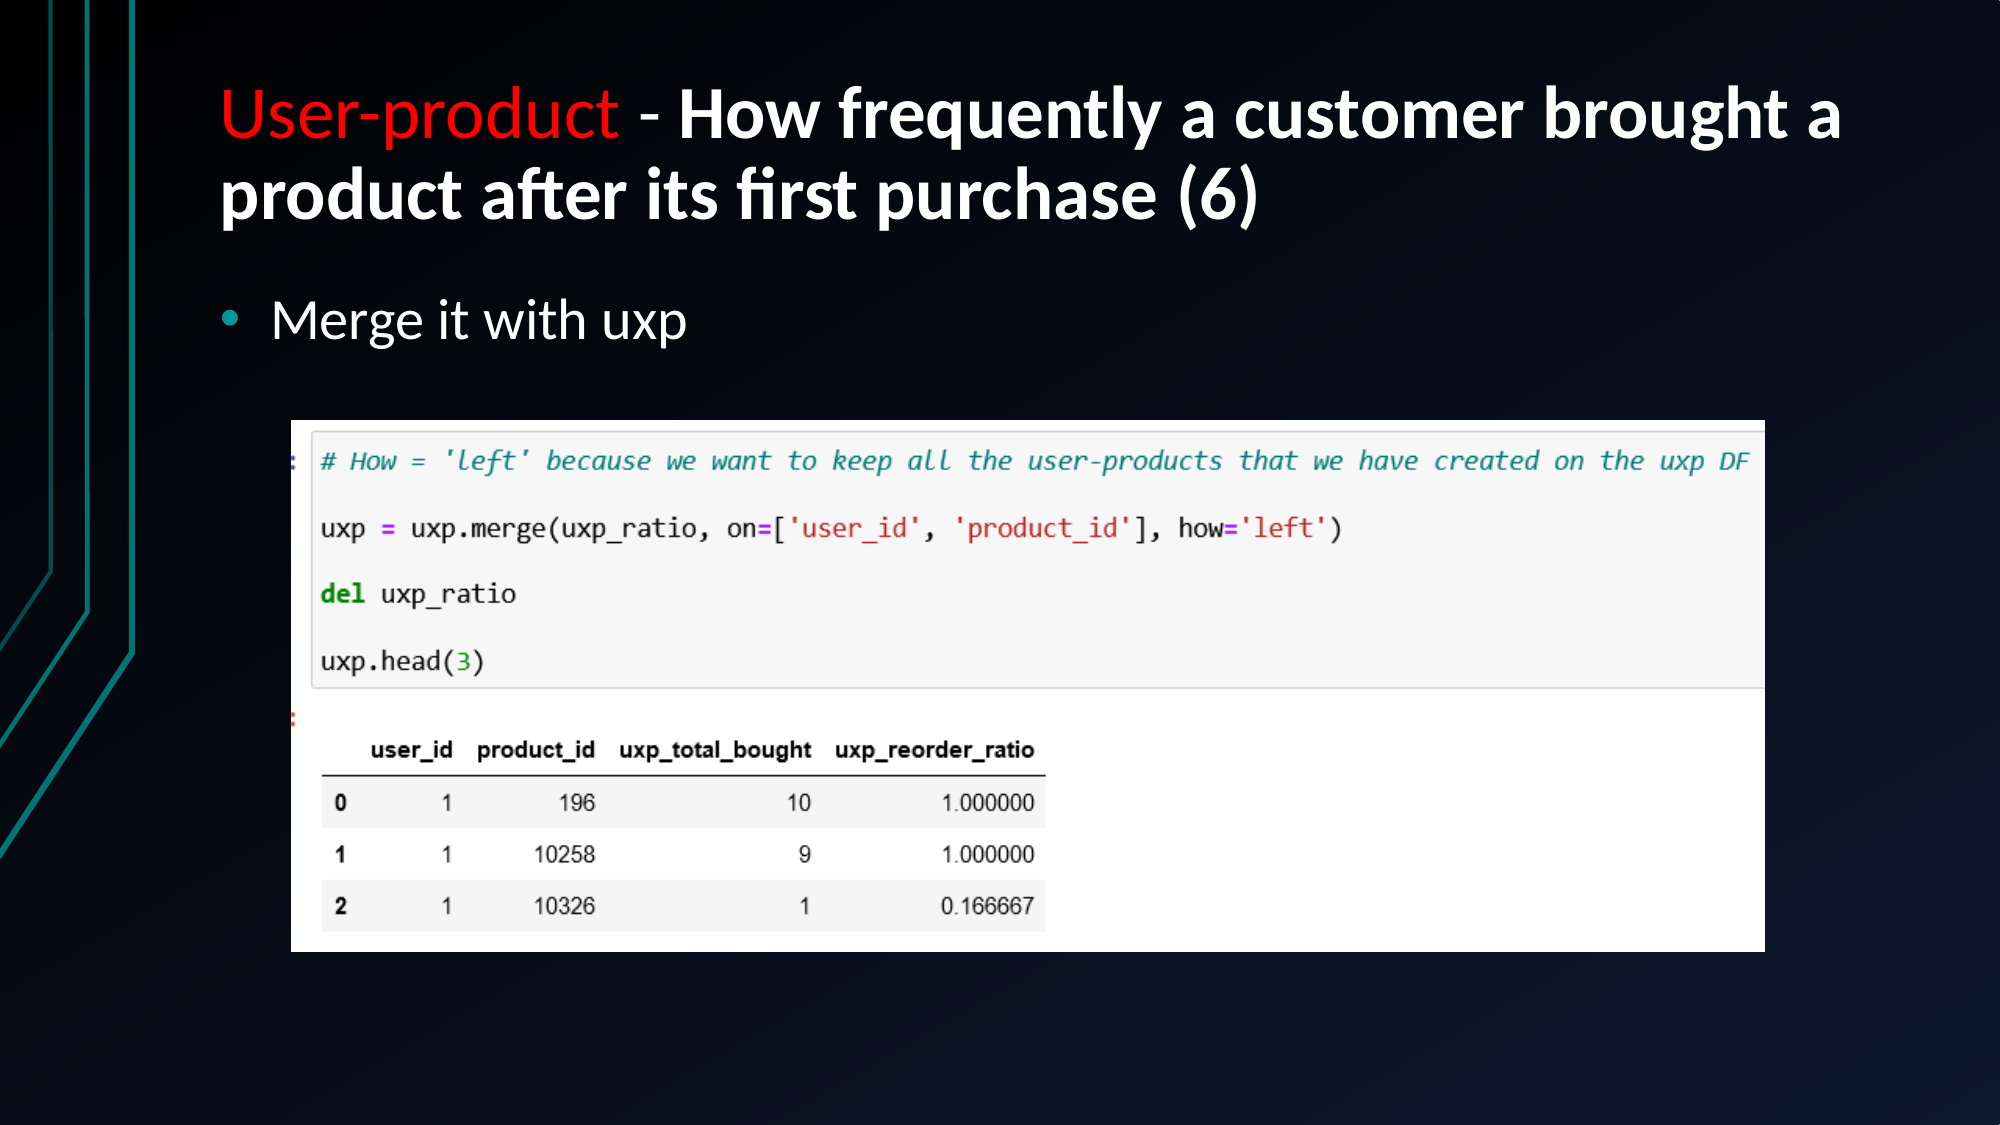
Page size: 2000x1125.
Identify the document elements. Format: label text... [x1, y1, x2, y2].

title User-product - How frequently a customer brought a product after its first purchase (6) [199, 45, 1900, 246]
list Merge it with uxp [199, 279, 1900, 1012]
picture [290, 420, 1765, 953]
